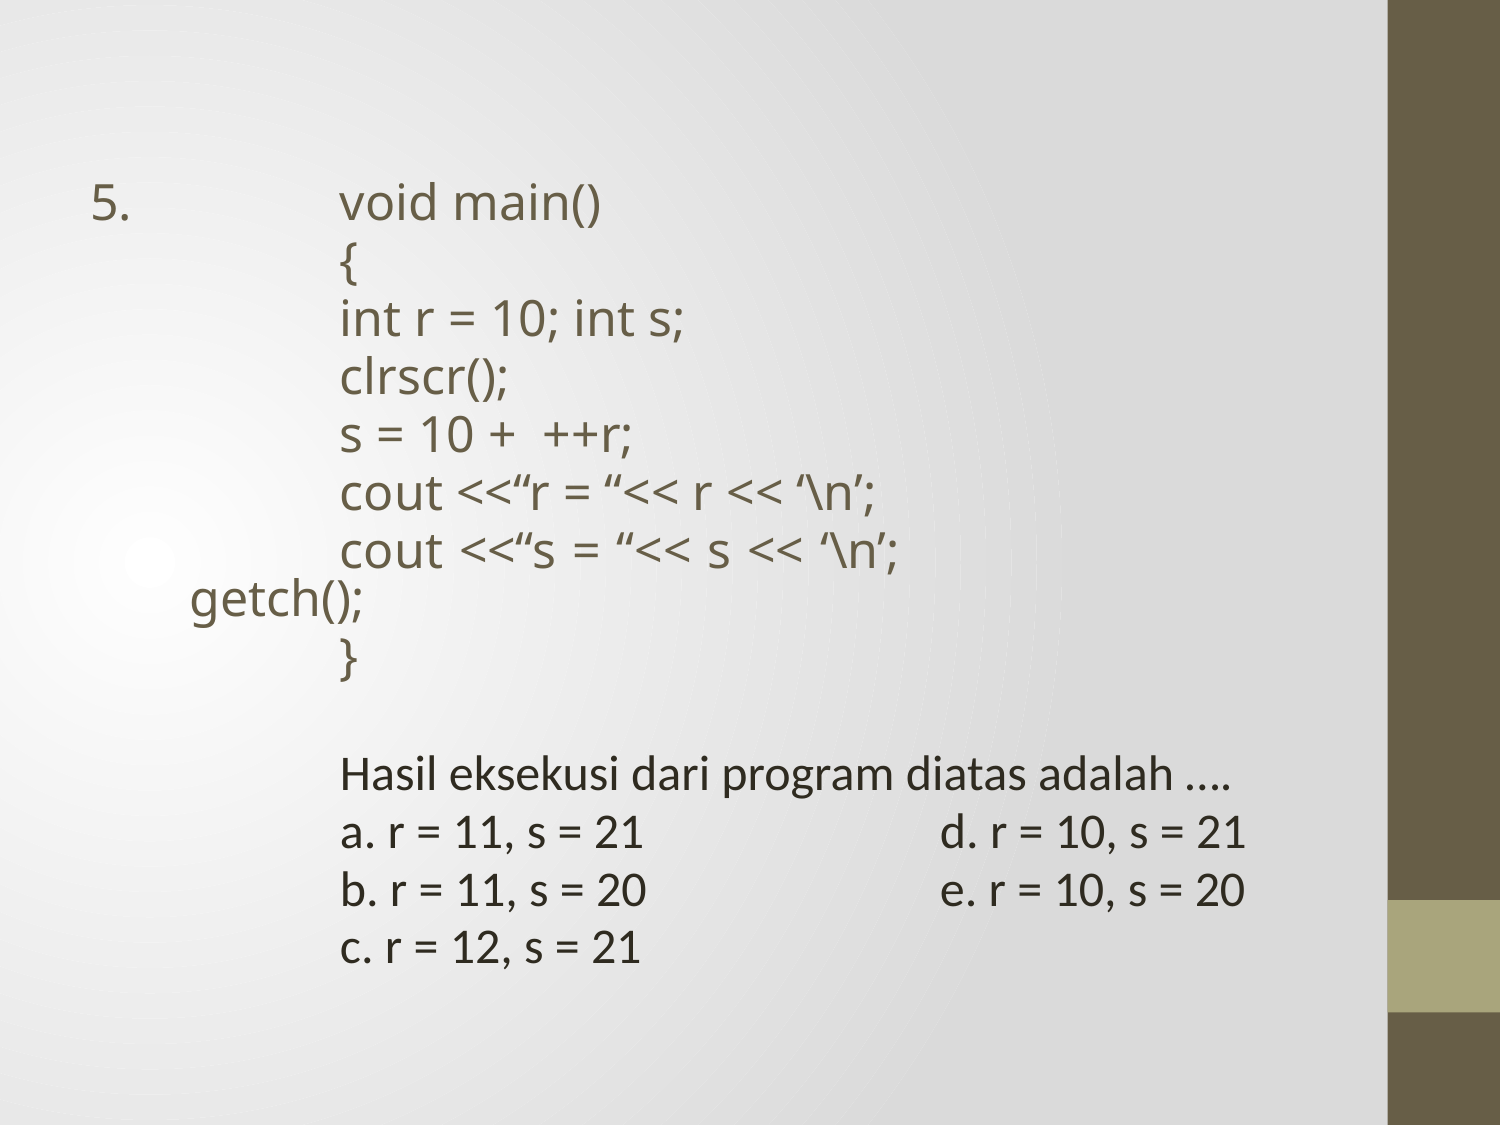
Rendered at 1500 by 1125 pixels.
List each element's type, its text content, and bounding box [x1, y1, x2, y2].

list 5. void main() { int r = 10; int s; clrscr(); s = 10 + ++r; cout <<“r = “<< r << ‘\n’; cout <<“s = “<< s << ‘\n’; getch(); } Hasil eksekusi dari program diatas adalah …. a. r = 11, s = 21 d. r = 10, s = 21 b. r = 11, s = 20 e. r = 10, s = 20 c. r = 12, s = 21 [74, 174, 1426, 1013]
